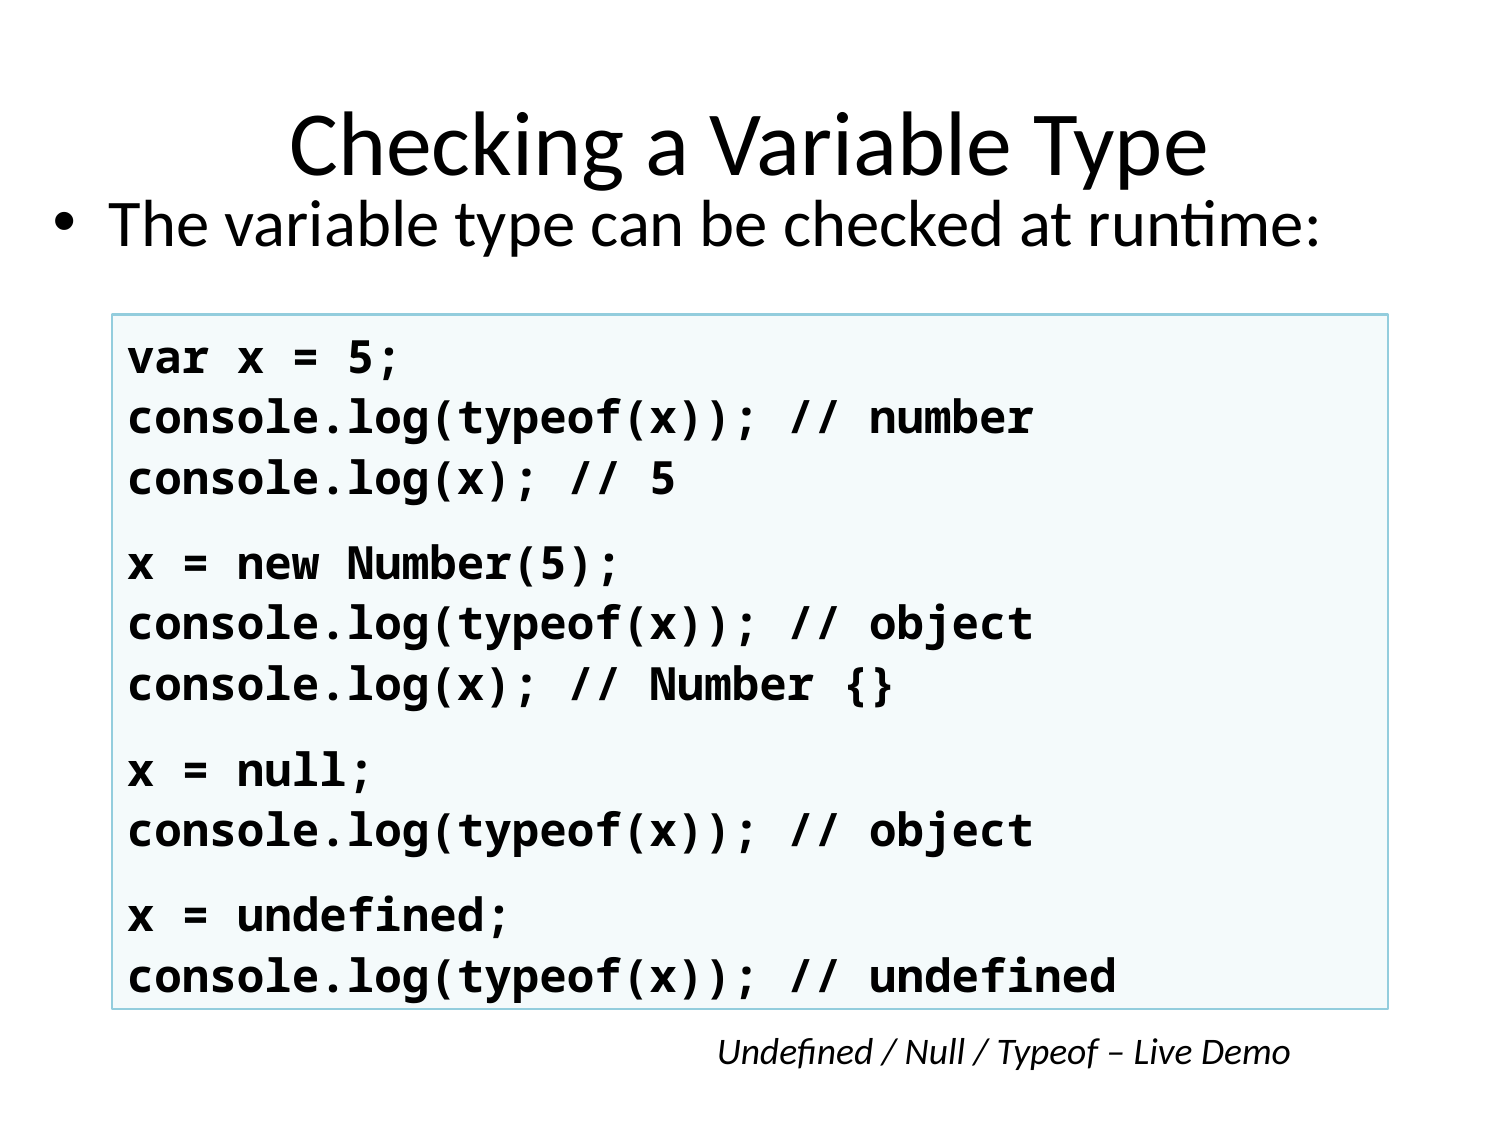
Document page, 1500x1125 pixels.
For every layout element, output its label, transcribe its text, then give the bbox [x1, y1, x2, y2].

list The variable type can be checked at runtime: [37, 172, 1463, 1100]
text_box Undefined / Null / Typeof – Live Demo [584, 1011, 1424, 1088]
title Checking a Variable Type [75, 45, 1425, 172]
text_box var x = 5; console.log(typeof(x)); // number console.log(x); // 5 x = new Number(5); console.log(typeof(x)); // object console.log(x); // Number {} x = null; console.log(typeof(x)); // object x = undefined; console.log(typeof(x)); // undefined [112, 314, 1388, 1009]
